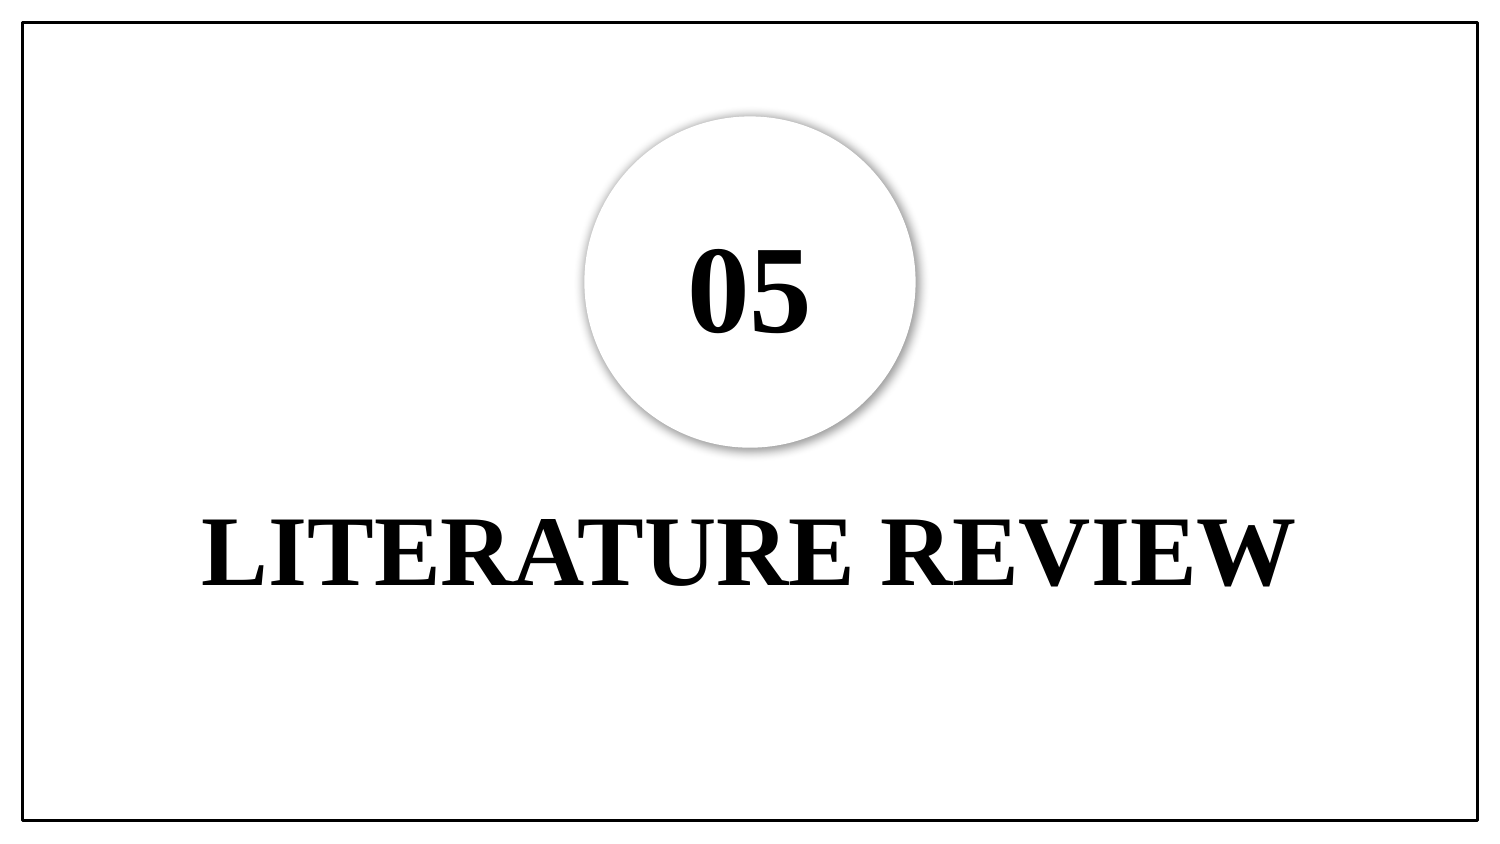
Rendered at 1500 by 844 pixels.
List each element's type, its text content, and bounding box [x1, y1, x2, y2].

text_box 05 [584, 116, 916, 448]
title LITERATURE REVIEW [158, 418, 1342, 688]
